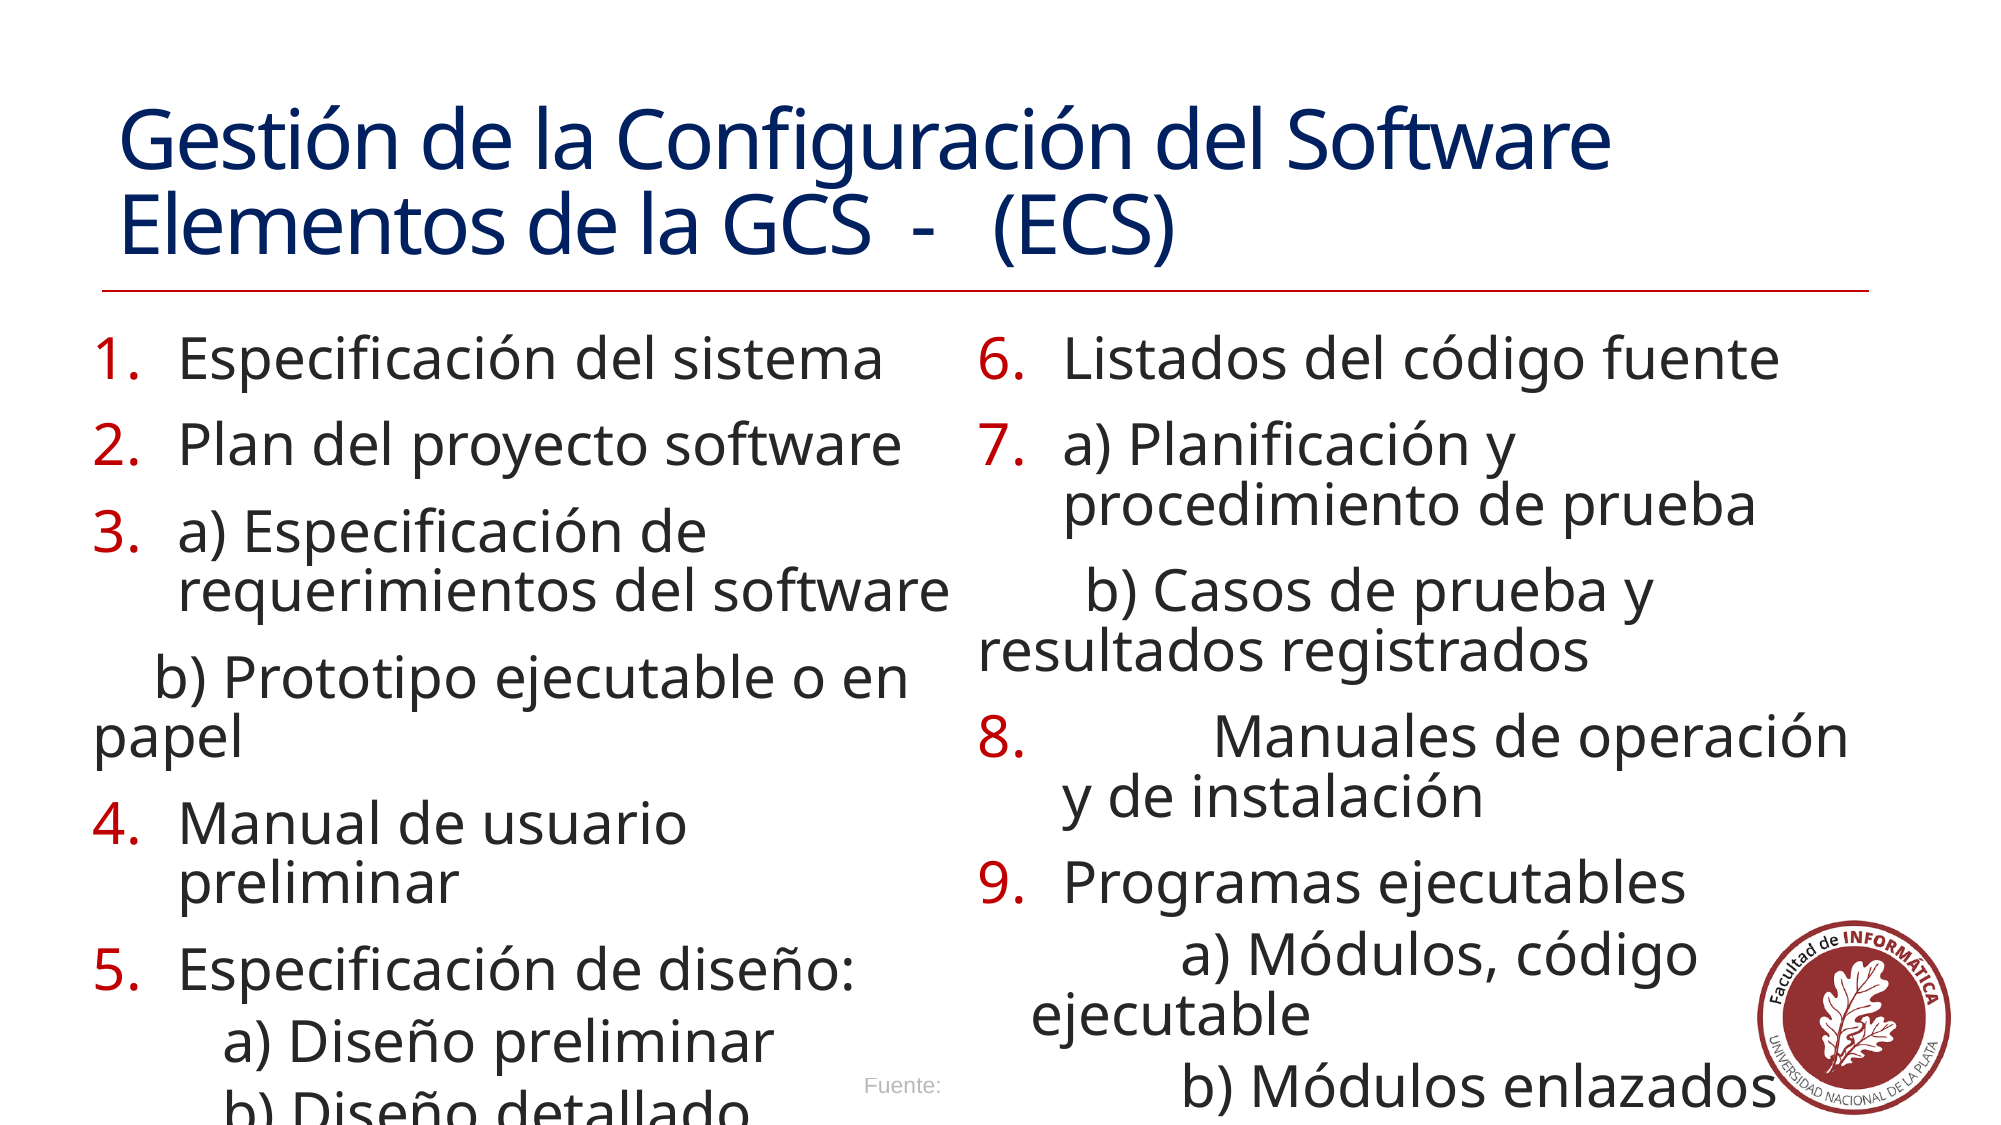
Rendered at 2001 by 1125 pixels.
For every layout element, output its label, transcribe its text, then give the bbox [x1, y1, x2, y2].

title Gestión de la Configuración del Software Elementos de la GCS - (ECS) [102, 81, 1875, 291]
list Especificación del sistema Plan del proyecto software a) Especificación de requerimientos del software b) Prototipo ejecutable o en papel Manual de usuario preliminar Especificación de diseño: a) Diseño preliminar b) Diseño detallado Listados del código fuente a) Planificación y procedimiento de prueba b) Casos de prueba y resultados registrados Manuales de operación y de instalación Programas ejecutables a) Módulos, código ejecutable b) Módulos enlazados [77, 324, 1878, 1099]
picture [1757, 920, 1956, 1116]
